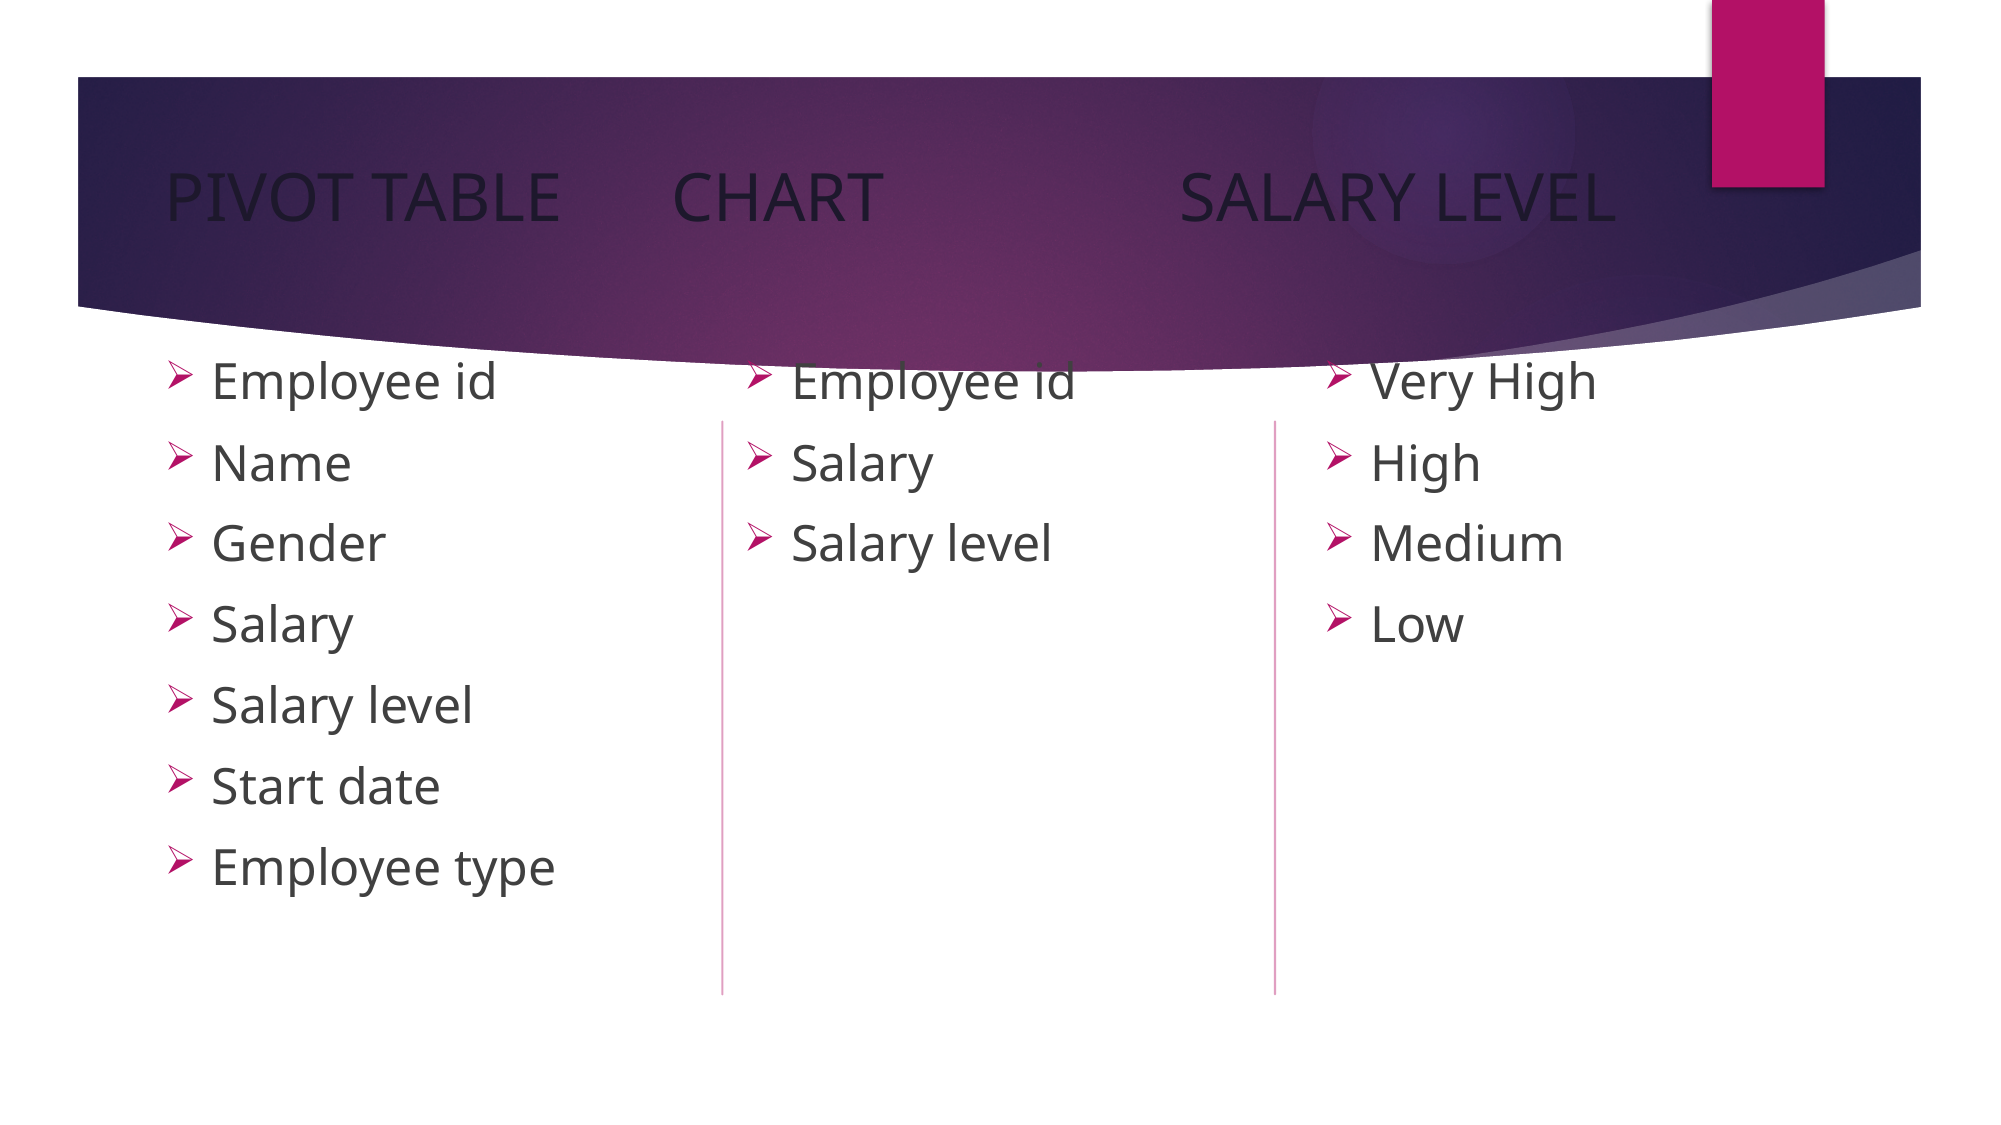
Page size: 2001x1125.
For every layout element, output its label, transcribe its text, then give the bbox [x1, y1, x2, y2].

list SALARY LEVEL [1164, 107, 1849, 243]
list Very High High Medium Low [1308, 342, 1849, 950]
list Employee id Salary Salary level [729, 342, 1271, 950]
list PIVOT TABLE [149, 107, 656, 243]
list CHART [656, 107, 1164, 243]
list Employee id Name Gender Salary Salary level Start date Employee type [149, 342, 692, 950]
